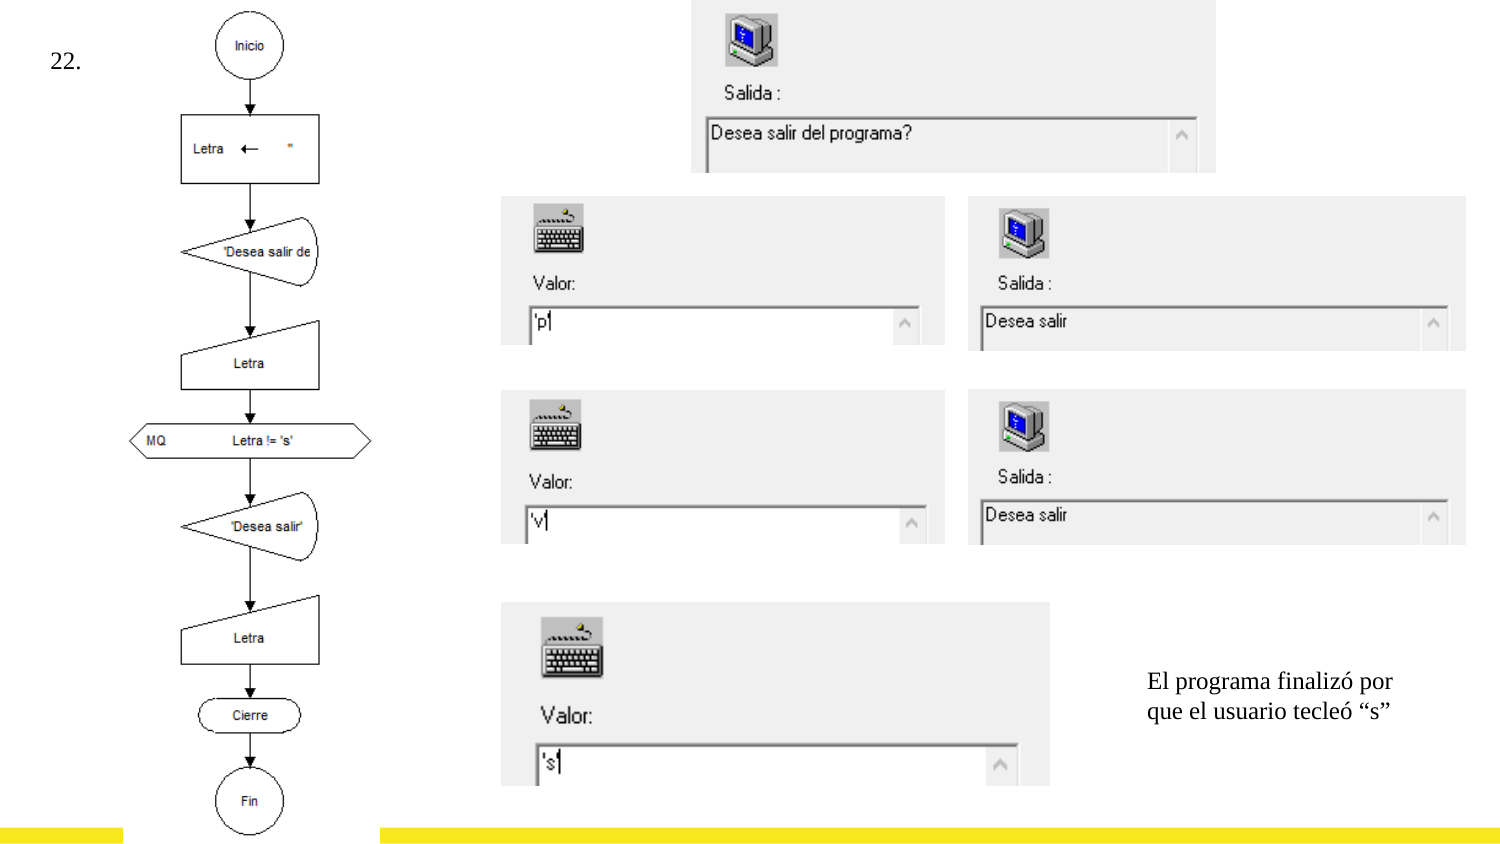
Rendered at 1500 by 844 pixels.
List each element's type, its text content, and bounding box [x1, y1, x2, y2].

picture [123, 0, 380, 844]
picture [500, 195, 945, 345]
picture [691, 0, 1216, 173]
text_box El programa finalizó por que el usuario tecleó “s” [1132, 649, 1413, 739]
picture [500, 602, 1050, 786]
picture [968, 389, 1466, 545]
picture [968, 195, 1466, 352]
picture [500, 390, 945, 544]
text_box 22. [35, 29, 115, 79]
